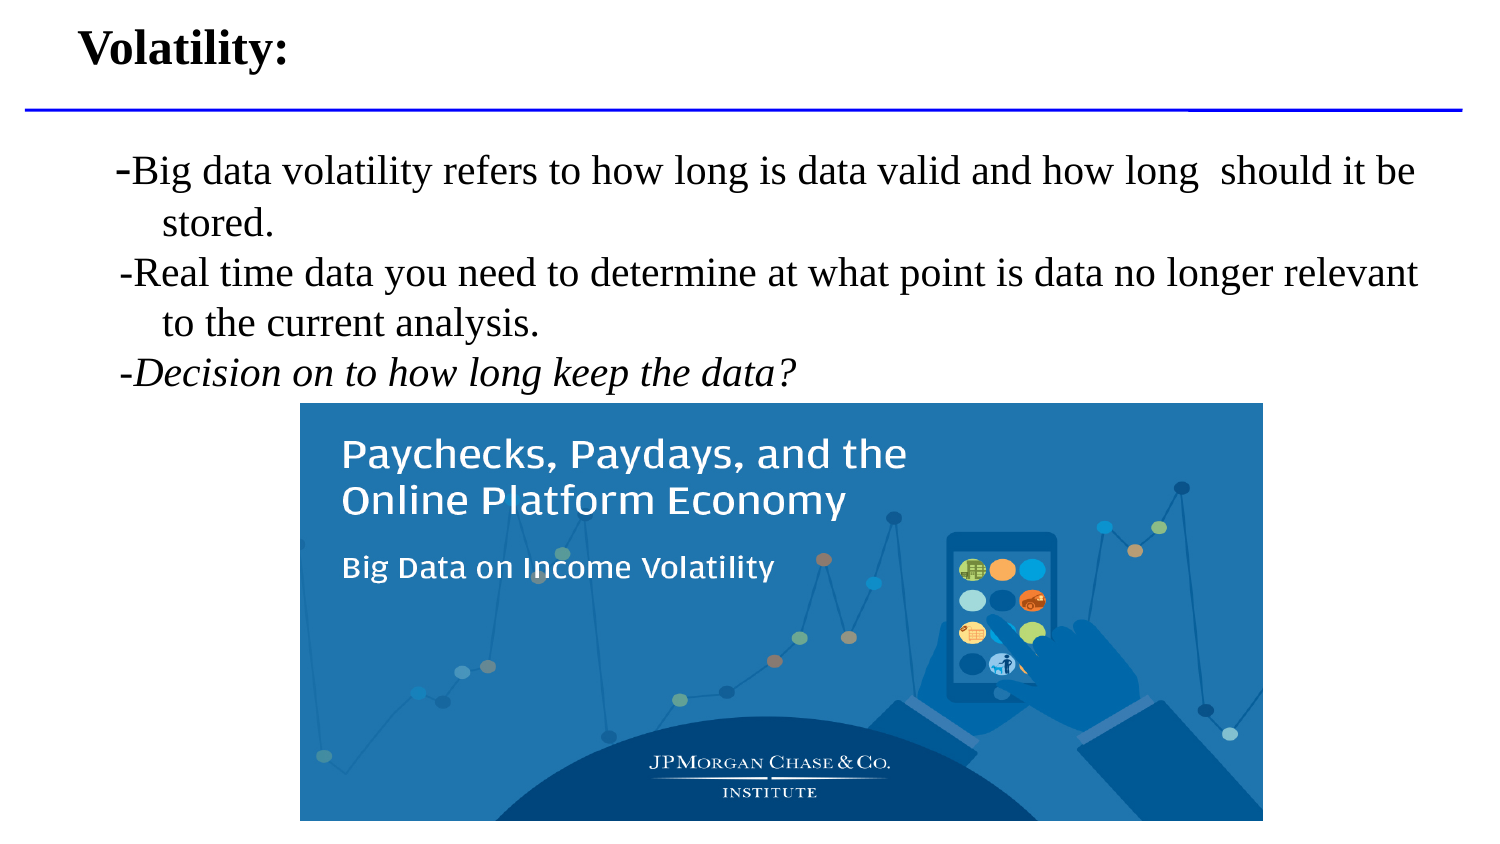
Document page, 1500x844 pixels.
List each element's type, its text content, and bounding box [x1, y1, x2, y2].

list Volatility: -Big data volatility refers to how long is data valid and how long should it be stored. -Real time data you need to determine at what point is data no longer relevant to the current analysis. -Decision on to how long keep the data? [62, 121, 1438, 472]
picture [299, 402, 1263, 821]
